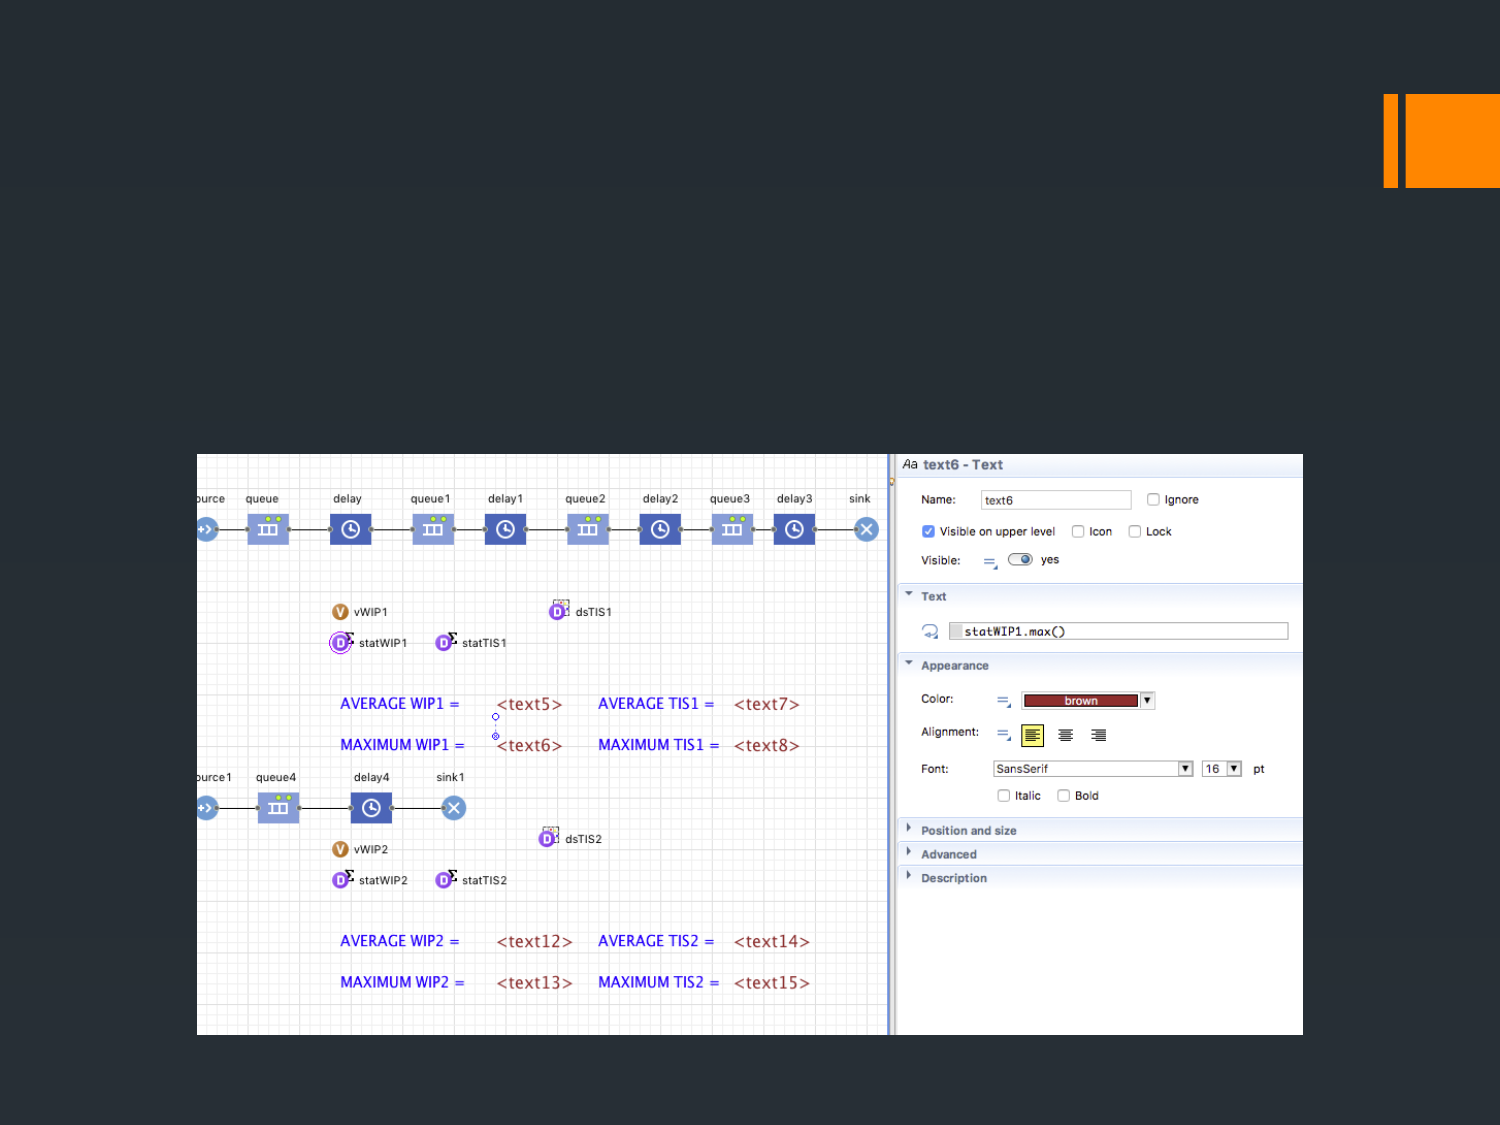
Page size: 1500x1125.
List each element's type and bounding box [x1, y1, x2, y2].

list [149, 453, 1351, 1036]
